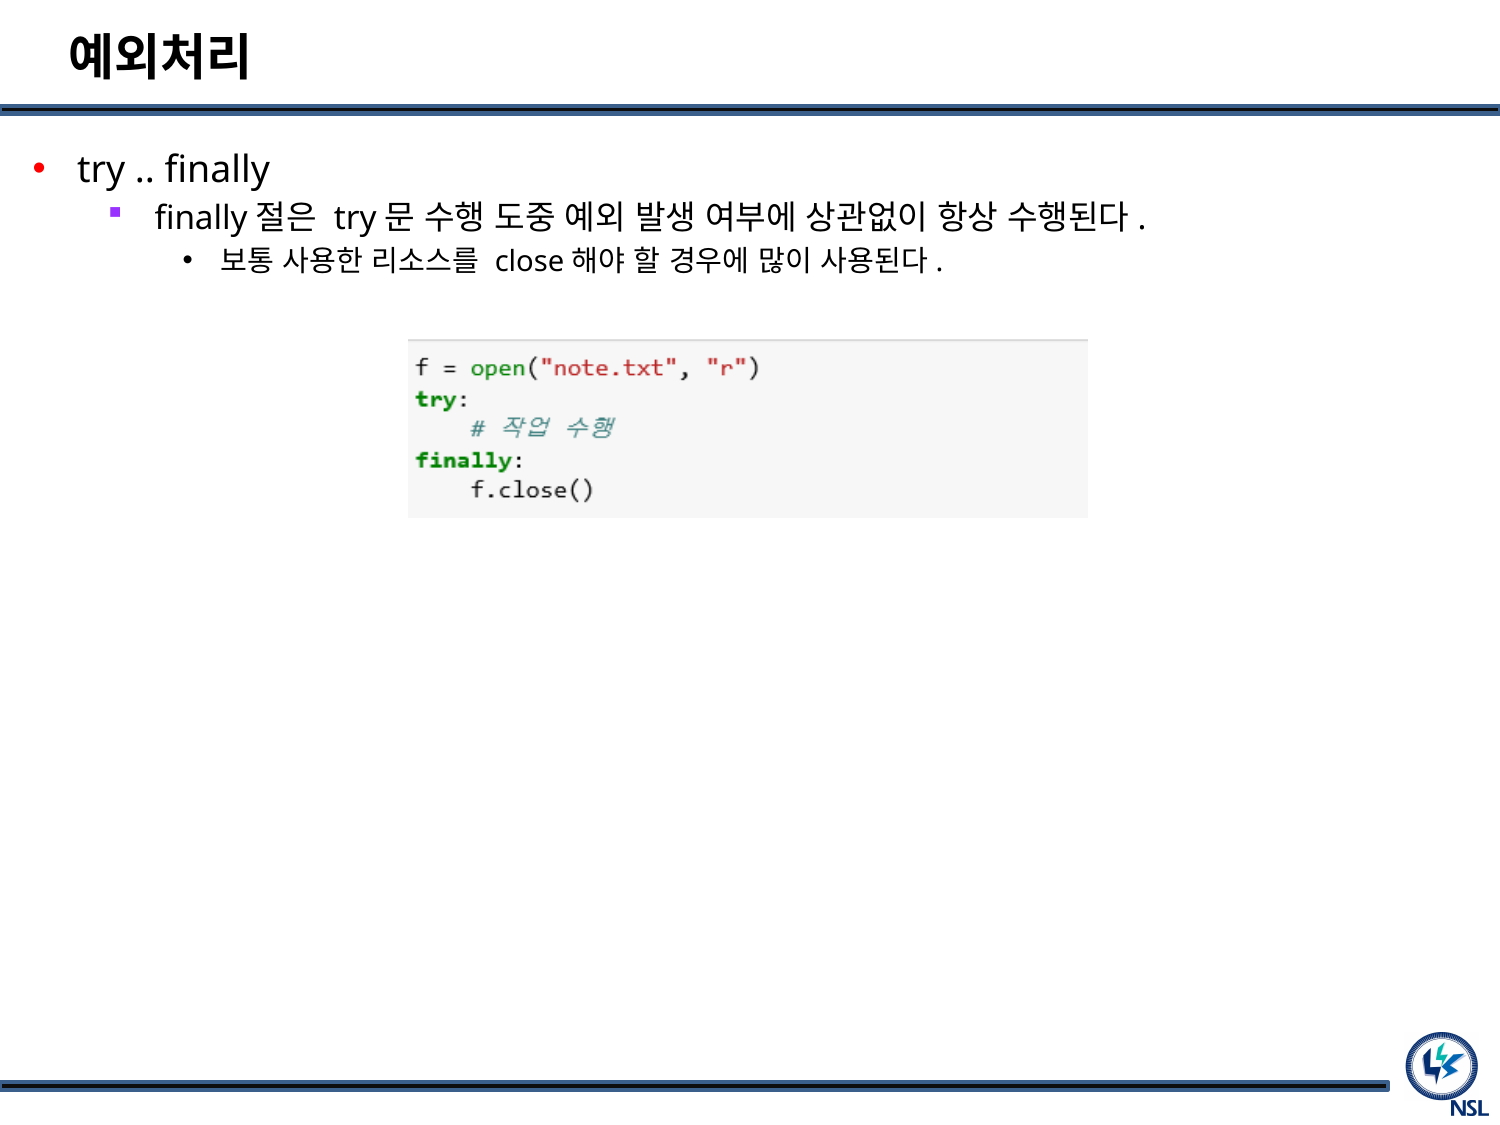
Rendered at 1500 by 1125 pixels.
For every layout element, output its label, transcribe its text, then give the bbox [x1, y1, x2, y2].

list try .. finally finally절은 try문 수행 도중 예외 발생 여부에 상관없이 항상 수행된다. 보통 사용한 리소스를 close해야 할 경우에 많이 사용된다. [17, 137, 1479, 1067]
title 예외처리 [53, 7, 1489, 103]
picture [408, 337, 1089, 519]
picture [1404, 1067, 1489, 1116]
